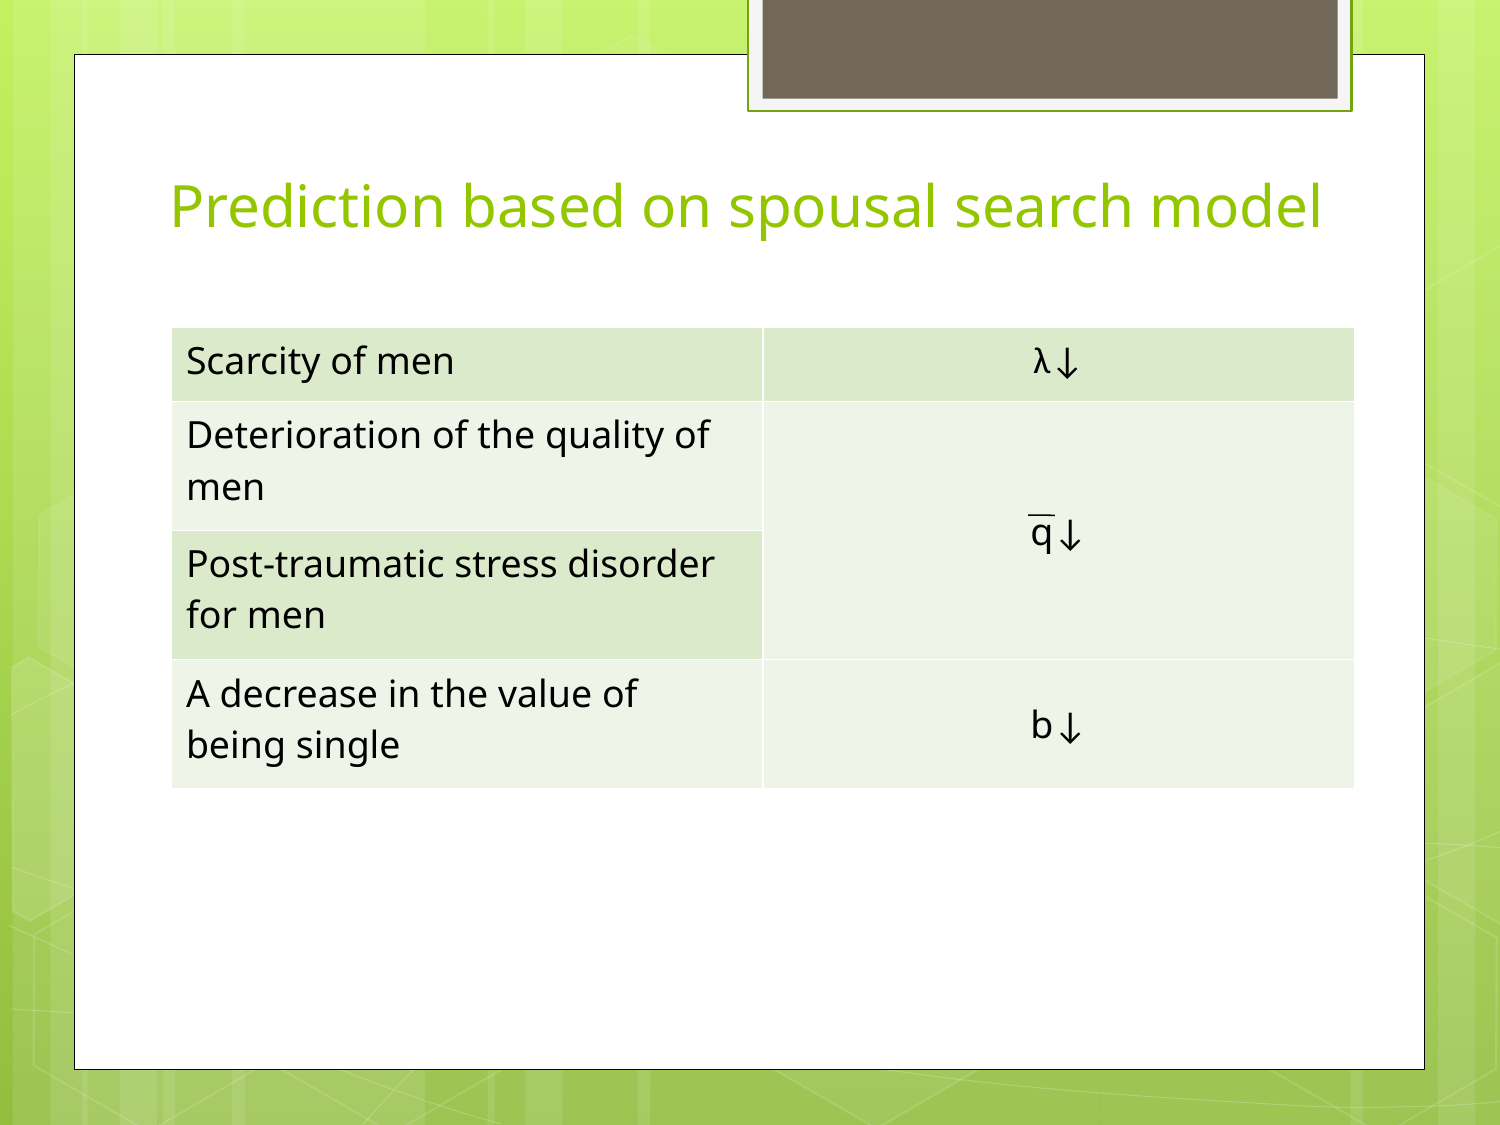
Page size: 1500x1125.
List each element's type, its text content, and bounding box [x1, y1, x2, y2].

table_cell A decrease in the value of being single [172, 660, 762, 788]
table_cell Deterioration of the quality of men [172, 402, 762, 530]
table_header Scarcity of men [172, 328, 762, 401]
table_cell Post-traumatic stress disorder for men [172, 531, 762, 659]
title Prediction based on spousal search model [154, 168, 1430, 247]
table_header λ↓ [764, 328, 1354, 401]
table_cell q↓ [764, 402, 1354, 659]
table_cell b↓ [764, 660, 1354, 788]
